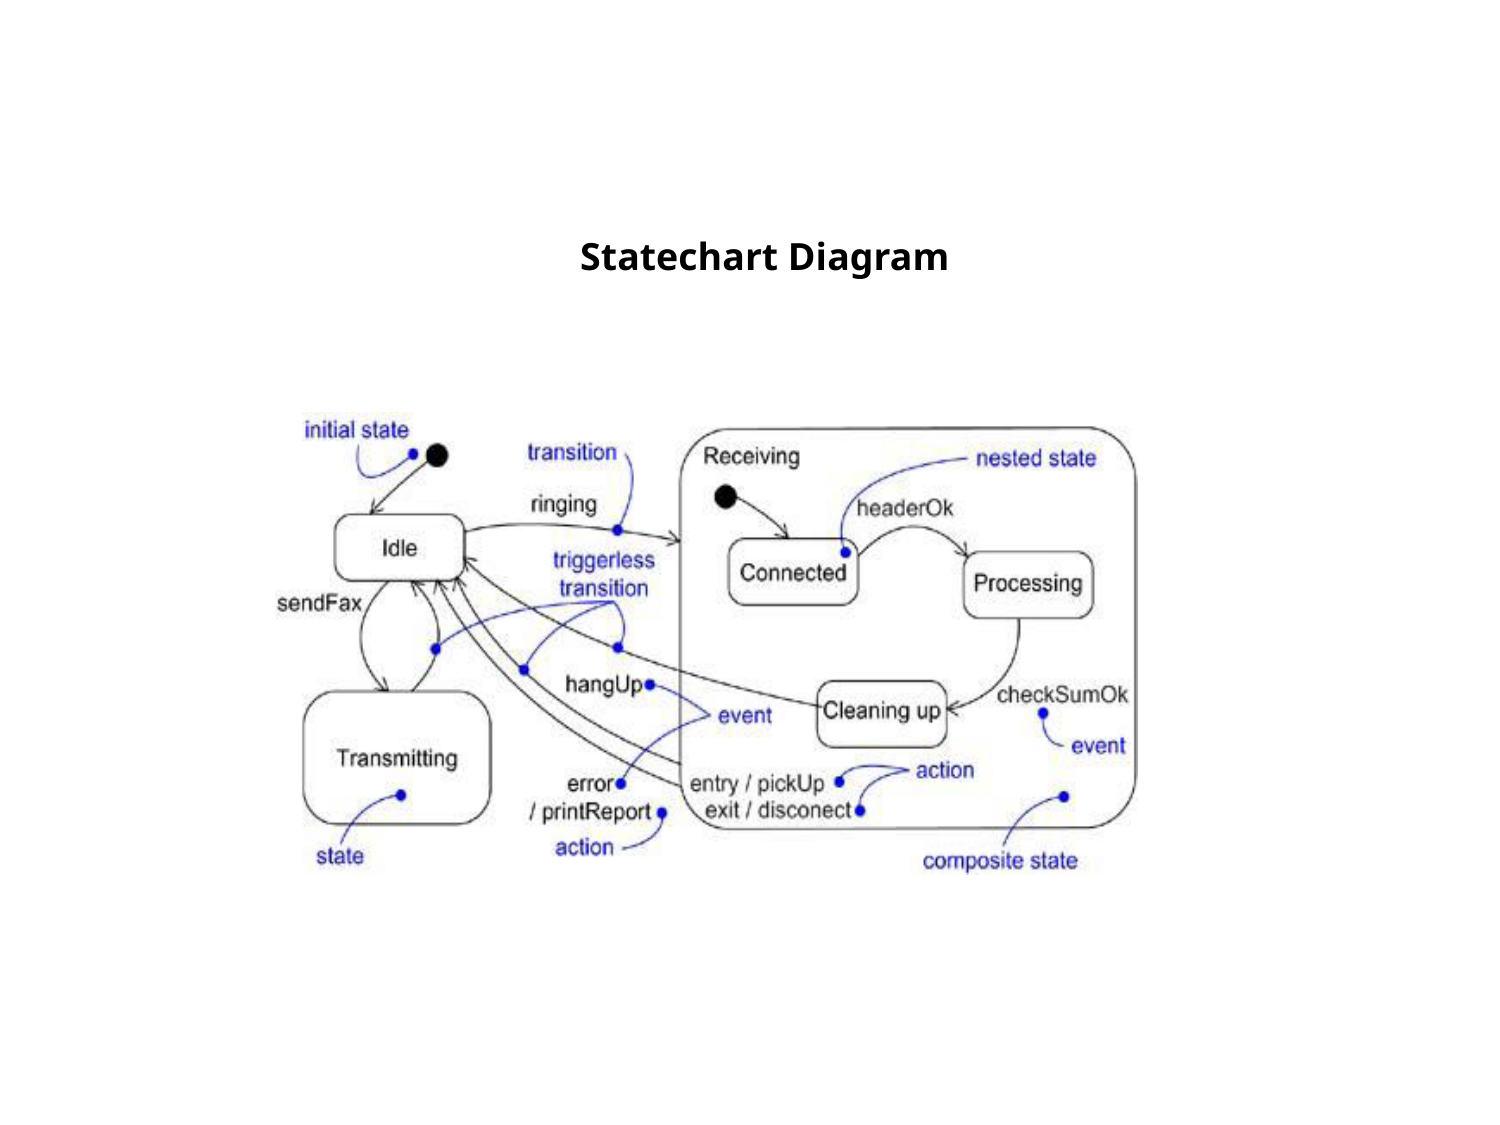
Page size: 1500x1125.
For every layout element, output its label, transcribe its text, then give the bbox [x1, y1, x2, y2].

picture [274, 412, 1138, 876]
title Statechart Diagram [75, 161, 1455, 350]
